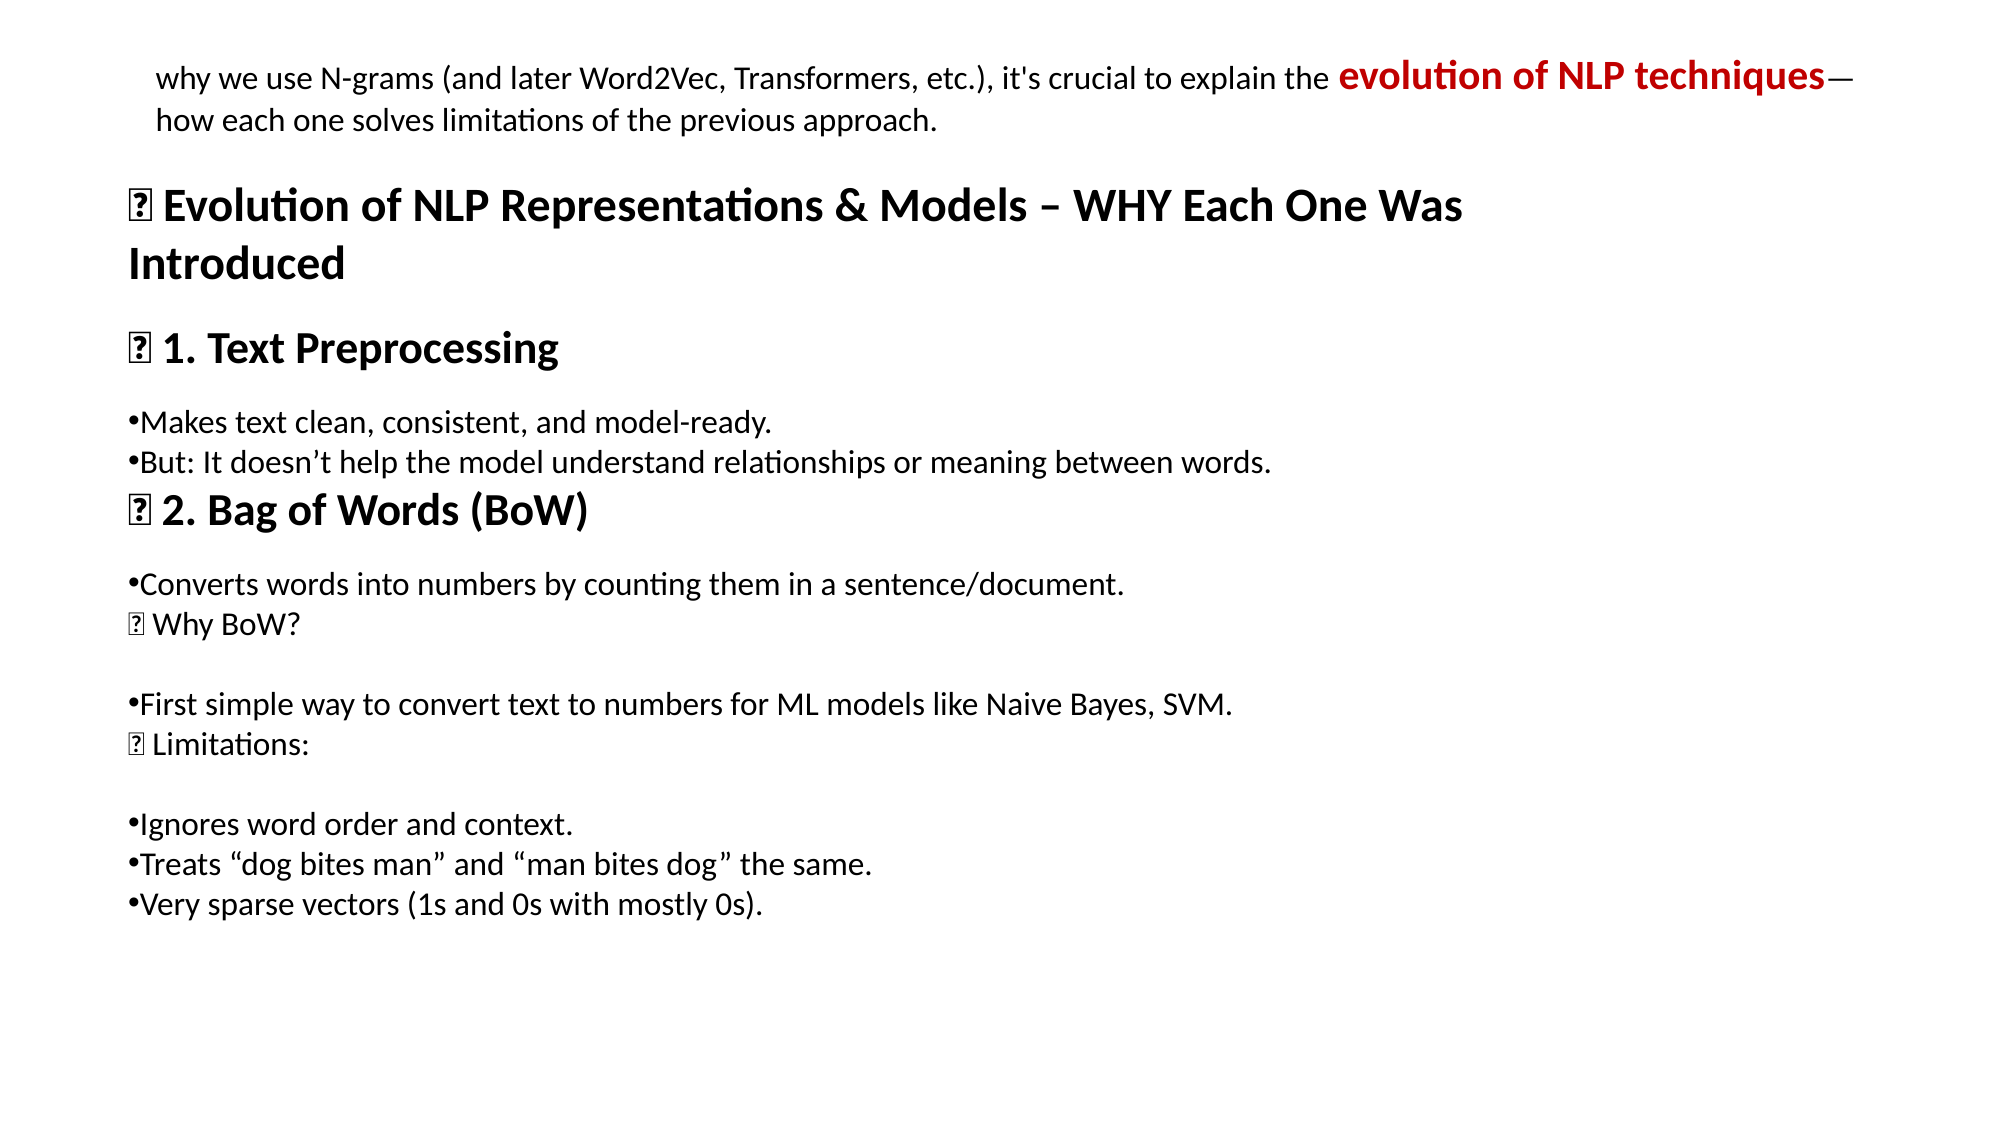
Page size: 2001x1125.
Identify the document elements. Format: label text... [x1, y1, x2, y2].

text_box 🔁 Evolution of NLP Representations & Models – WHY Each One Was Introduced ✅ 1. Text Preprocessing Makes text clean, consistent, and model-ready. But: It doesn’t help the model understand relationships or meaning between words. ✅ 2. Bag of Words (BoW) Converts words into numbers by counting them in a sentence/document. 📌 Why BoW? First simple way to convert text to numbers for ML models like Naive Bayes, SVM. ❌ Limitations: Ignores word order and context. Treats “dog bites man” and “man bites dog” the same. Very sparse vectors (1s and 0s with mostly 0s). [113, 166, 1664, 930]
text_box why we use N-grams (and later Word2Vec, Transformers, etc.), it's crucial to explain the evolution of NLP techniques—how each one solves limitations of the previous approach. [140, 40, 1882, 145]
